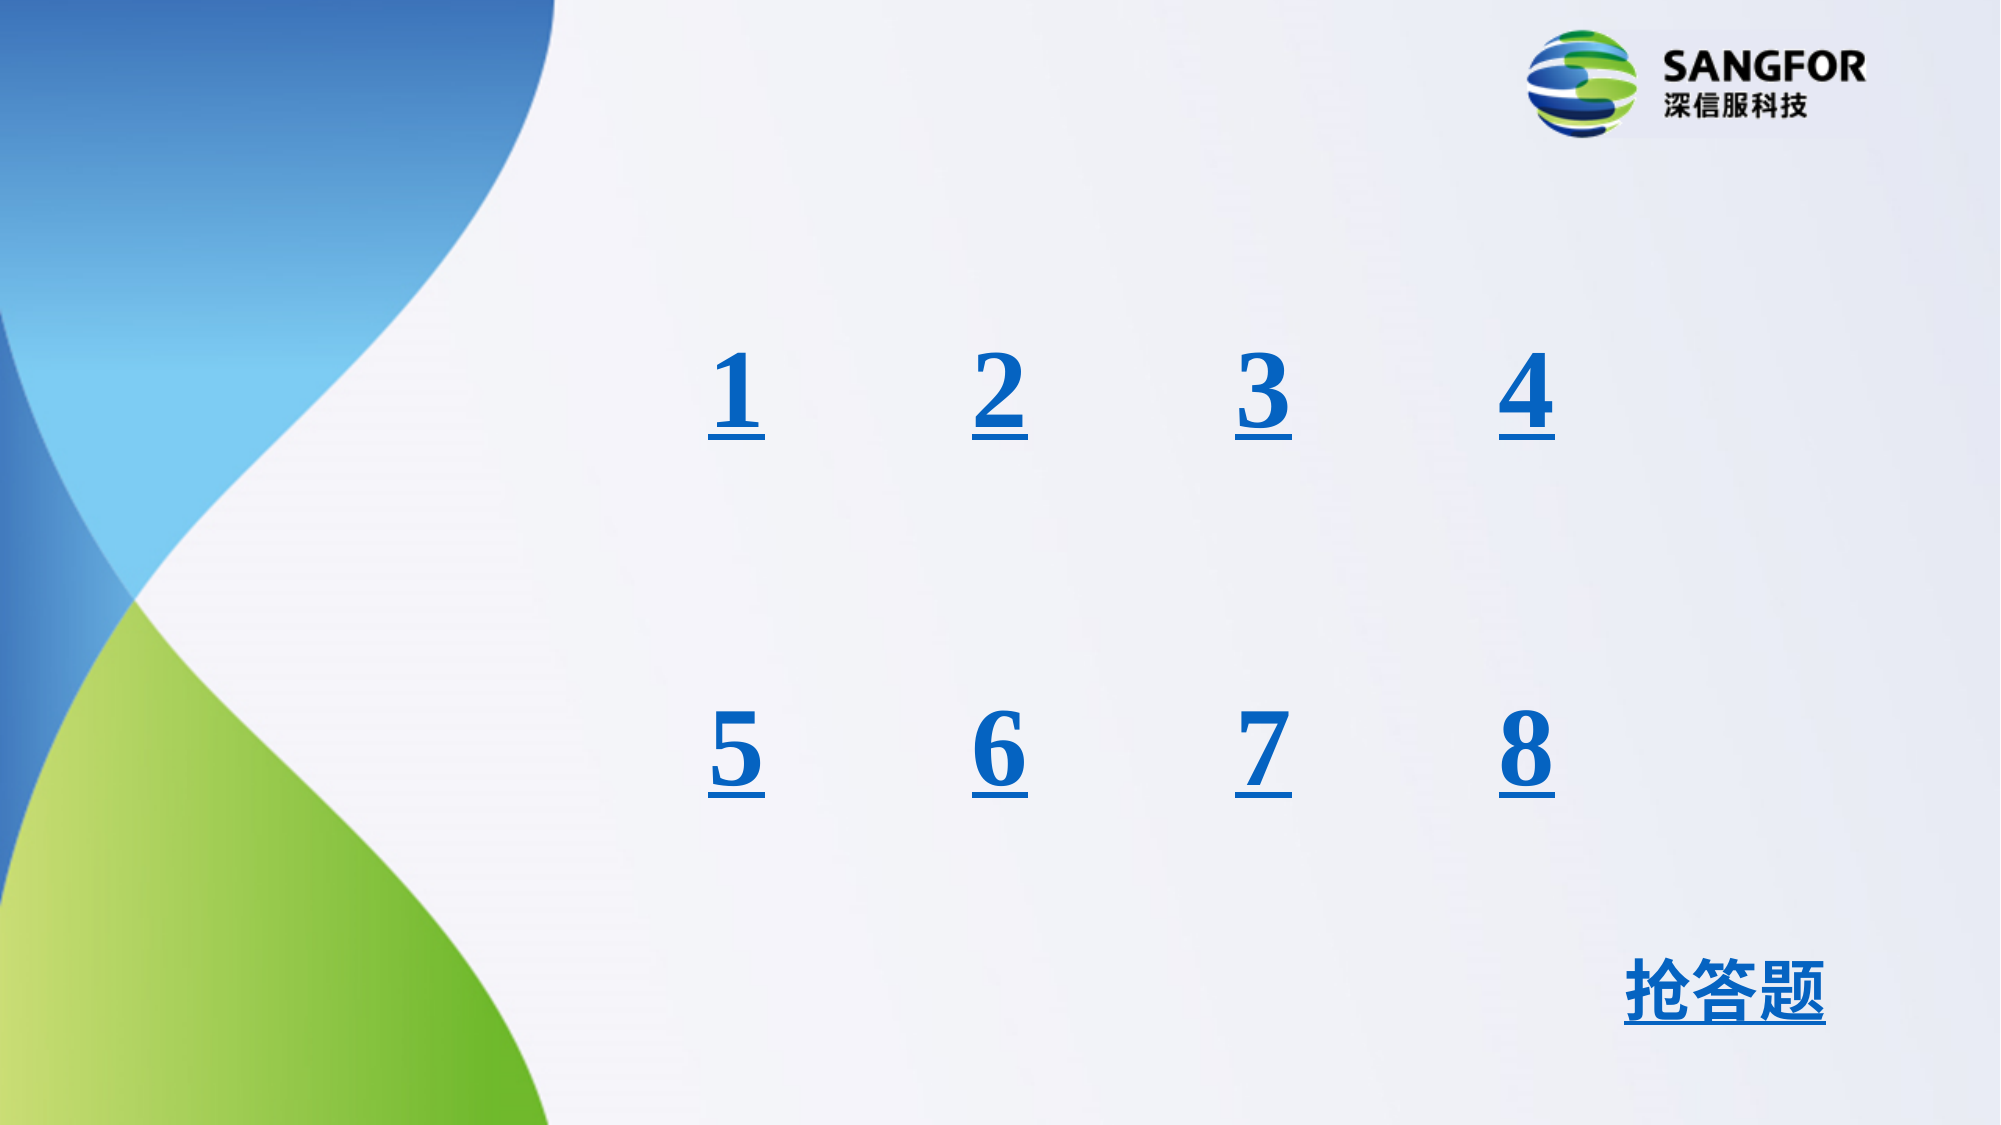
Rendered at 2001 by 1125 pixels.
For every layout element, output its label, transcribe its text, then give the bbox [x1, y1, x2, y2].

text_box 6 [956, 665, 1044, 816]
text_box 4 [1483, 307, 1571, 458]
picture [0, 0, 2001, 1125]
text_box 3 [1220, 307, 1307, 458]
text_box 7 [1220, 665, 1307, 816]
text_box 8 [1483, 665, 1571, 816]
text_box 抢答题 [1609, 941, 1842, 1053]
text_box 5 [693, 665, 780, 816]
text_box 2 [956, 307, 1044, 458]
text_box 1 [693, 307, 780, 458]
